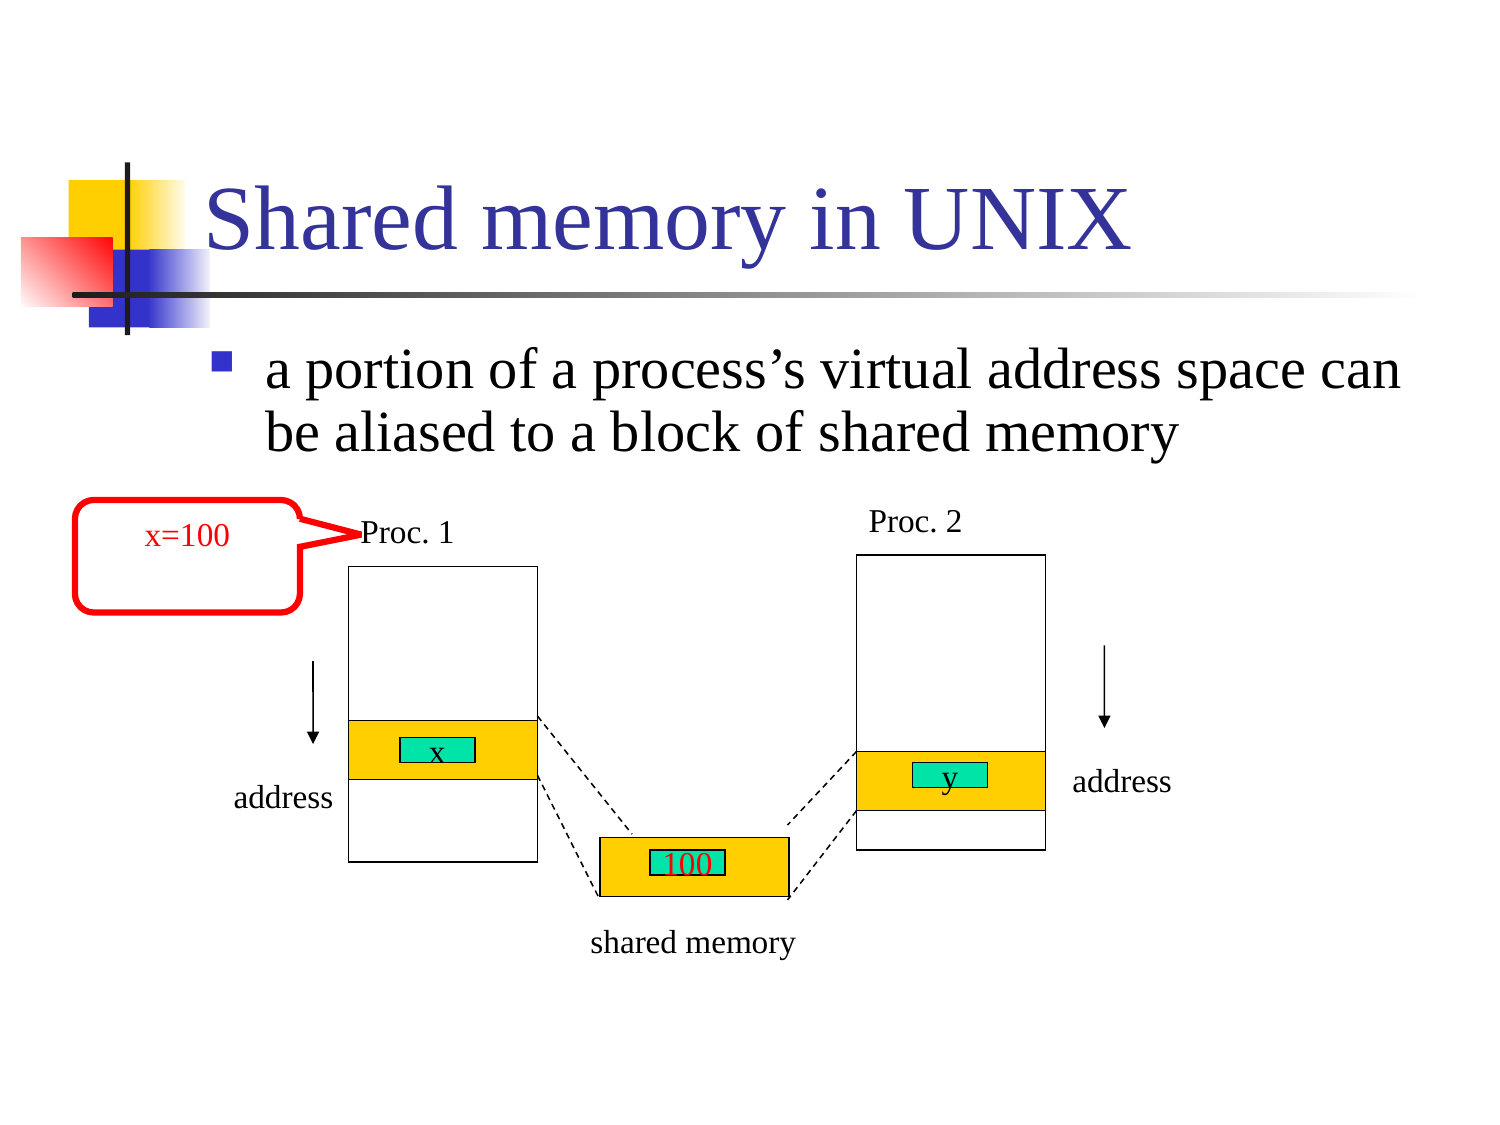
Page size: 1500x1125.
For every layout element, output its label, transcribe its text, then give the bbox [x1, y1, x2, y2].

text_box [218, 491, 1188, 968]
title Shared memory in UNIX [188, 35, 1468, 275]
text_box x=100 [74, 499, 218, 613]
list a portion of a process’s virtual address space can be aliased to a block of shared memory [193, 331, 1469, 480]
